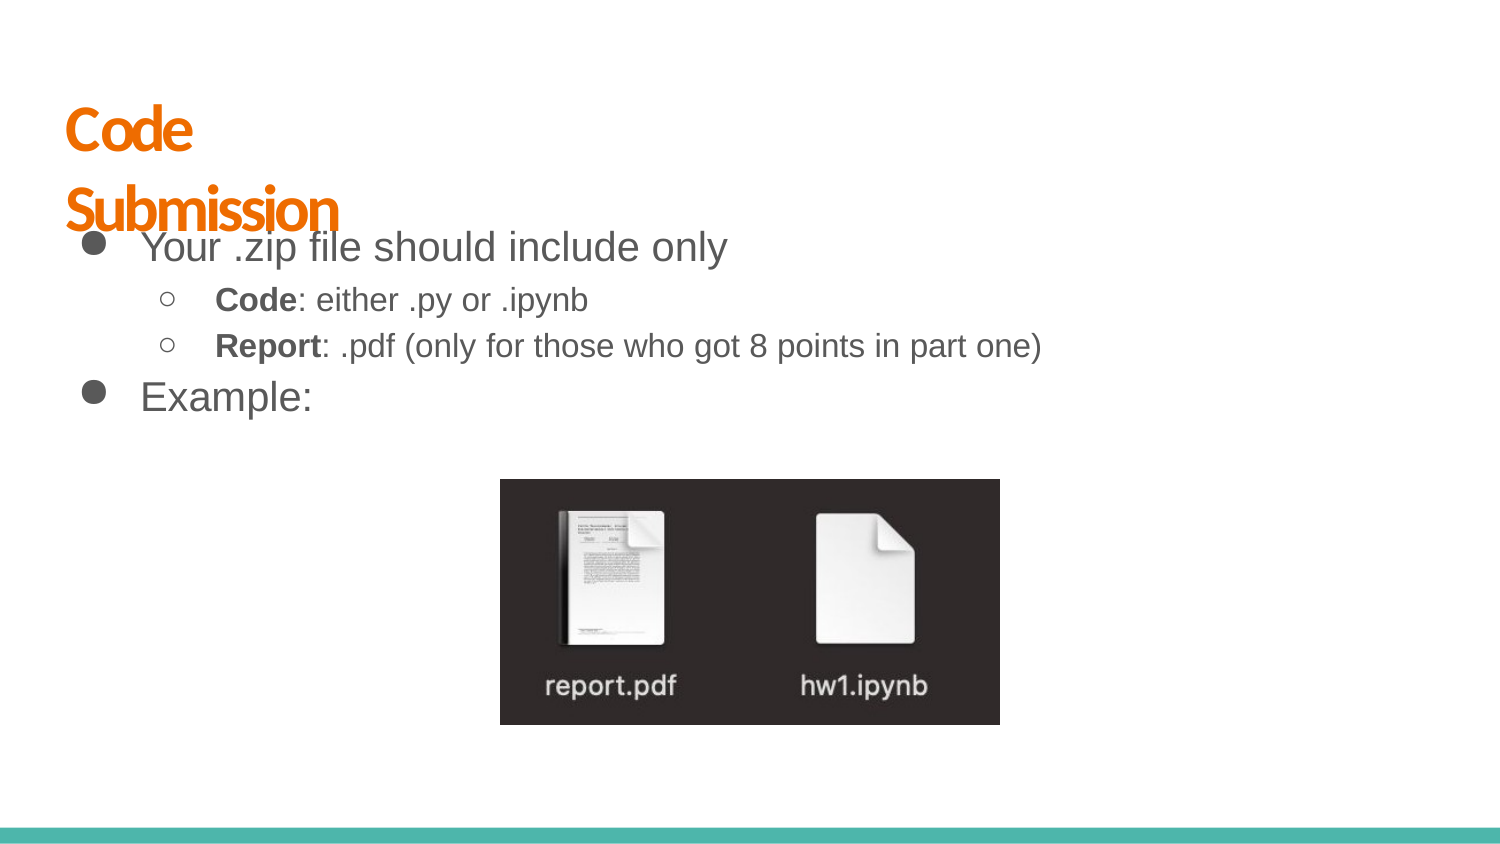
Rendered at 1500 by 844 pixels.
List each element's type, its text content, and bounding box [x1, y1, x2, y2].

text_box Your .zip file should include only Code: either .py or .ipynb Report: .pdf (only for those who got 8 points in part one) Example: [75, 208, 1048, 420]
picture [500, 479, 1000, 726]
title Code Submission [63, 82, 472, 246]
